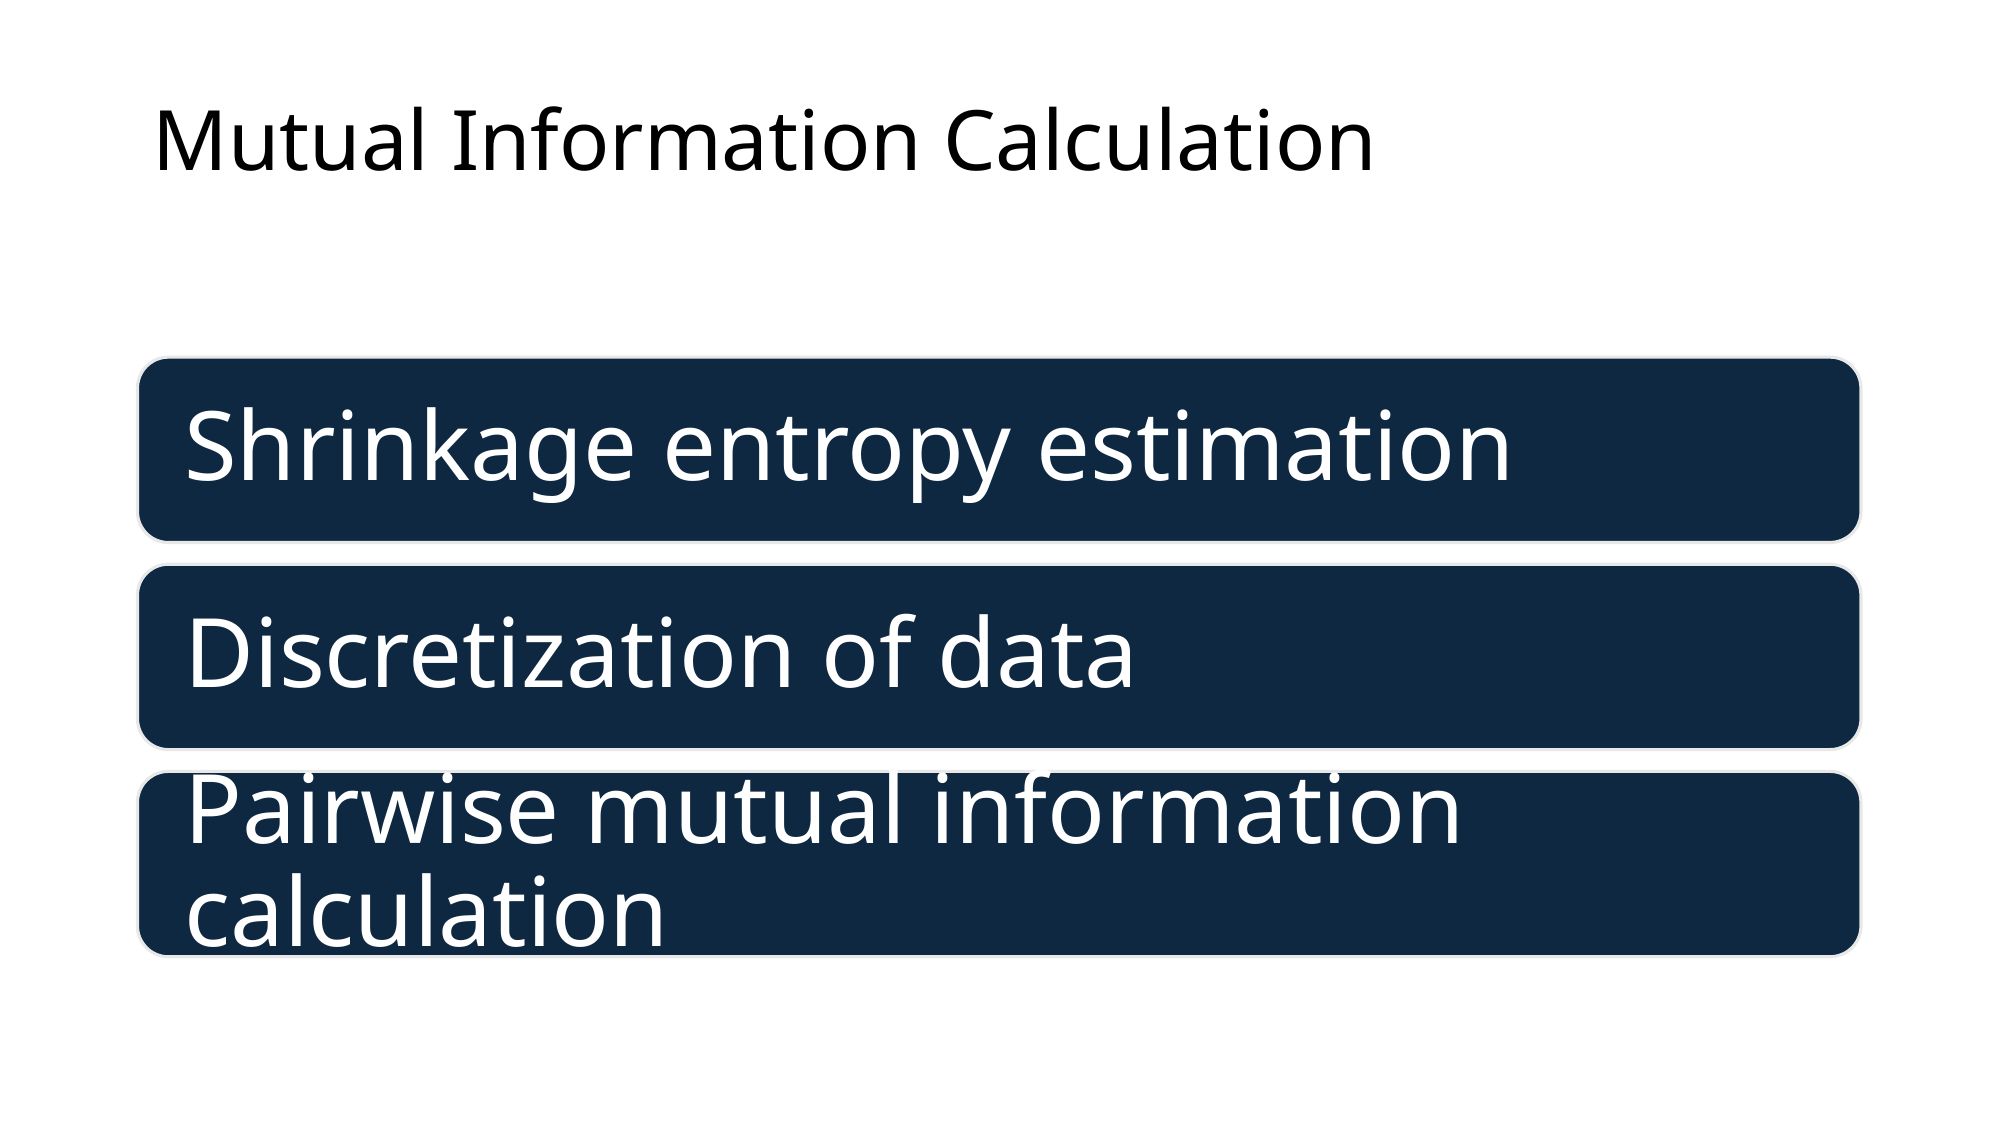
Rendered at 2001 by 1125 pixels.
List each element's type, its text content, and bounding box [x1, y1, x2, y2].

title Mutual Information Calculation [138, 54, 1862, 232]
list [136, 284, 1862, 1030]
